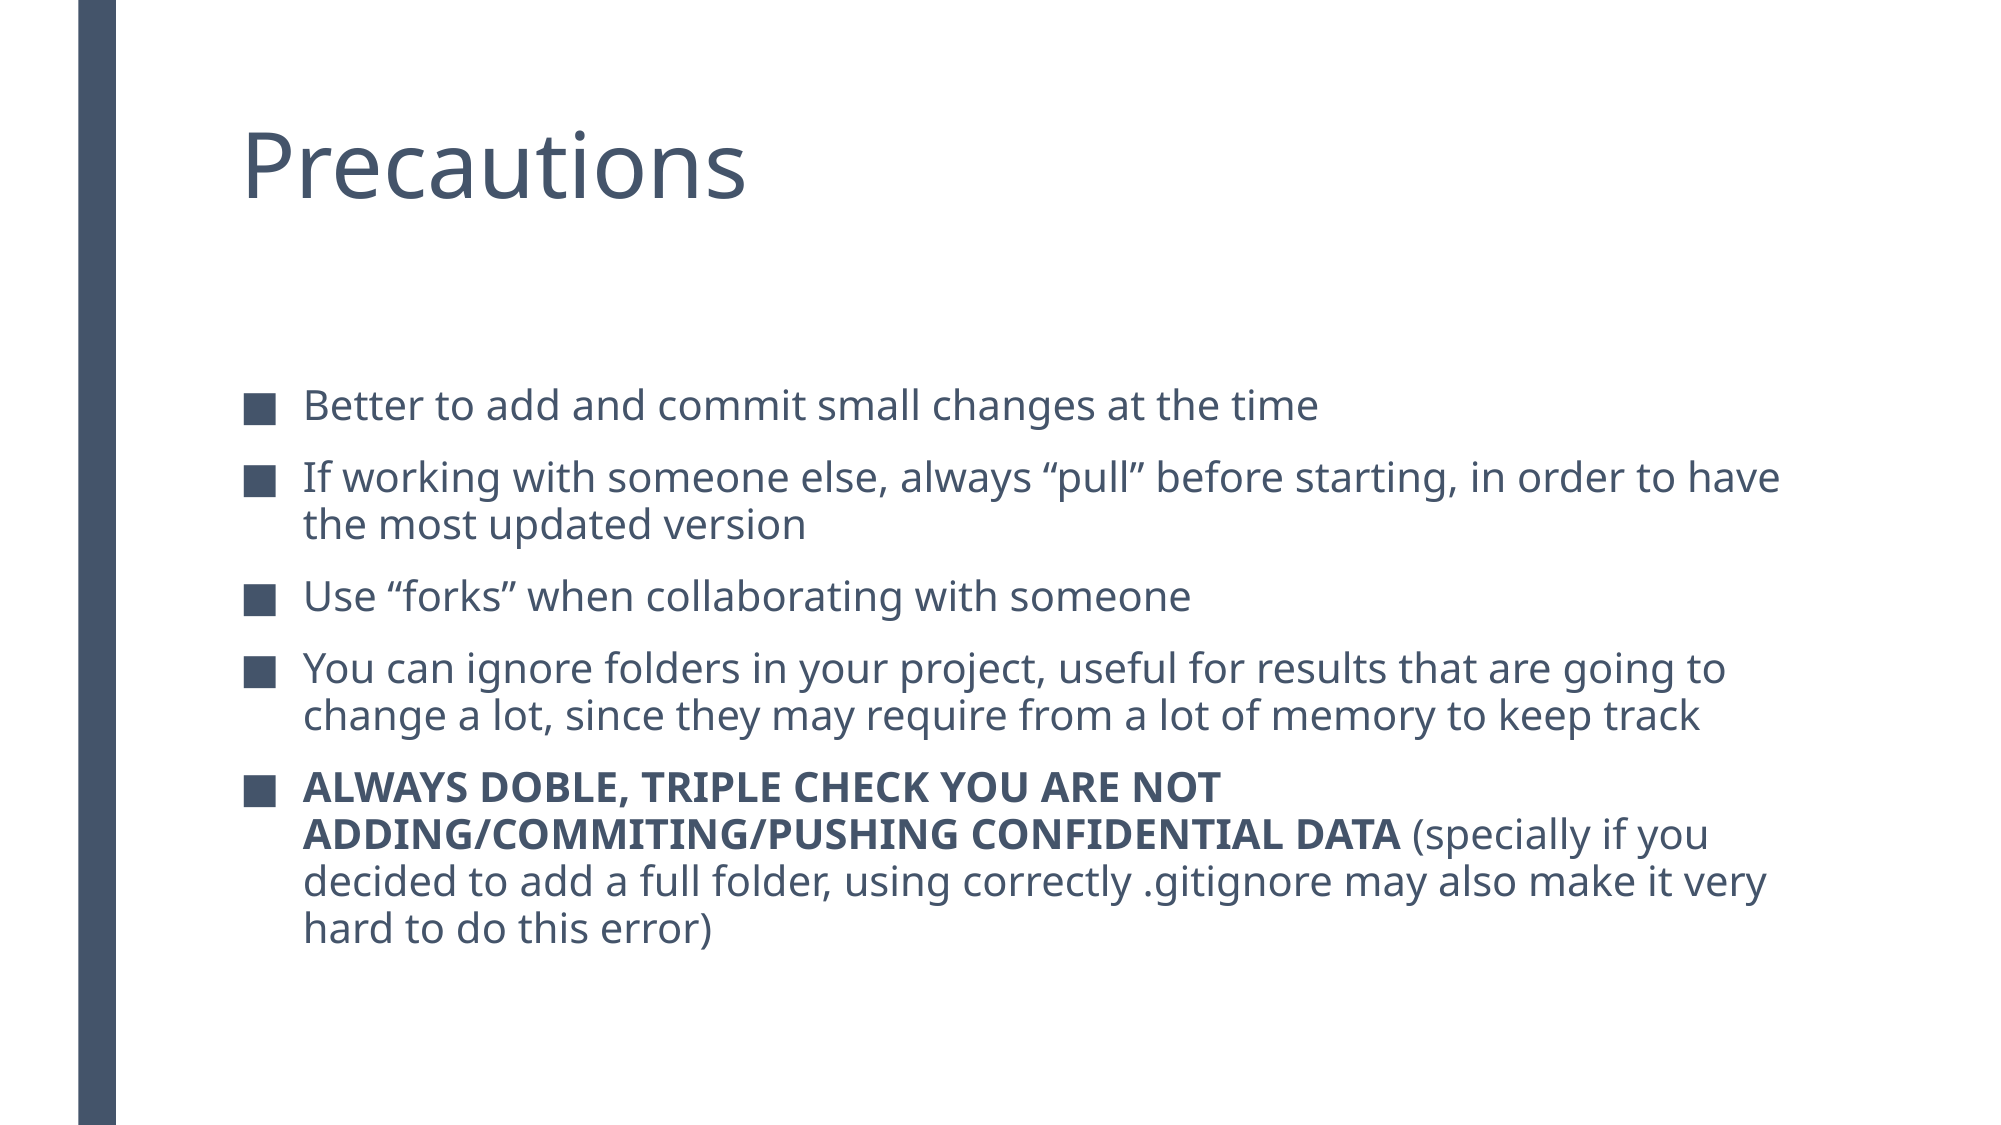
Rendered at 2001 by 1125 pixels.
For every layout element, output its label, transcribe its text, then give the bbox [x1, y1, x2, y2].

title Precautions [225, 112, 1800, 357]
list Better to add and commit small changes at the time If working with someone else, always “pull” before starting, in order to have the most updated version Use “forks” when collaborating with someone You can ignore folders in your project, useful for results that are going to change a lot, since they may require from a lot of memory to keep track ALWAYS DOBLE, TRIPLE CHECK YOU ARE NOT ADDING/COMMITING/PUSHING CONFIDENTIAL DATA (specially if you decided to add a full folder, using correctly .gitignore may also make it very hard to do this error) [225, 375, 1800, 963]
